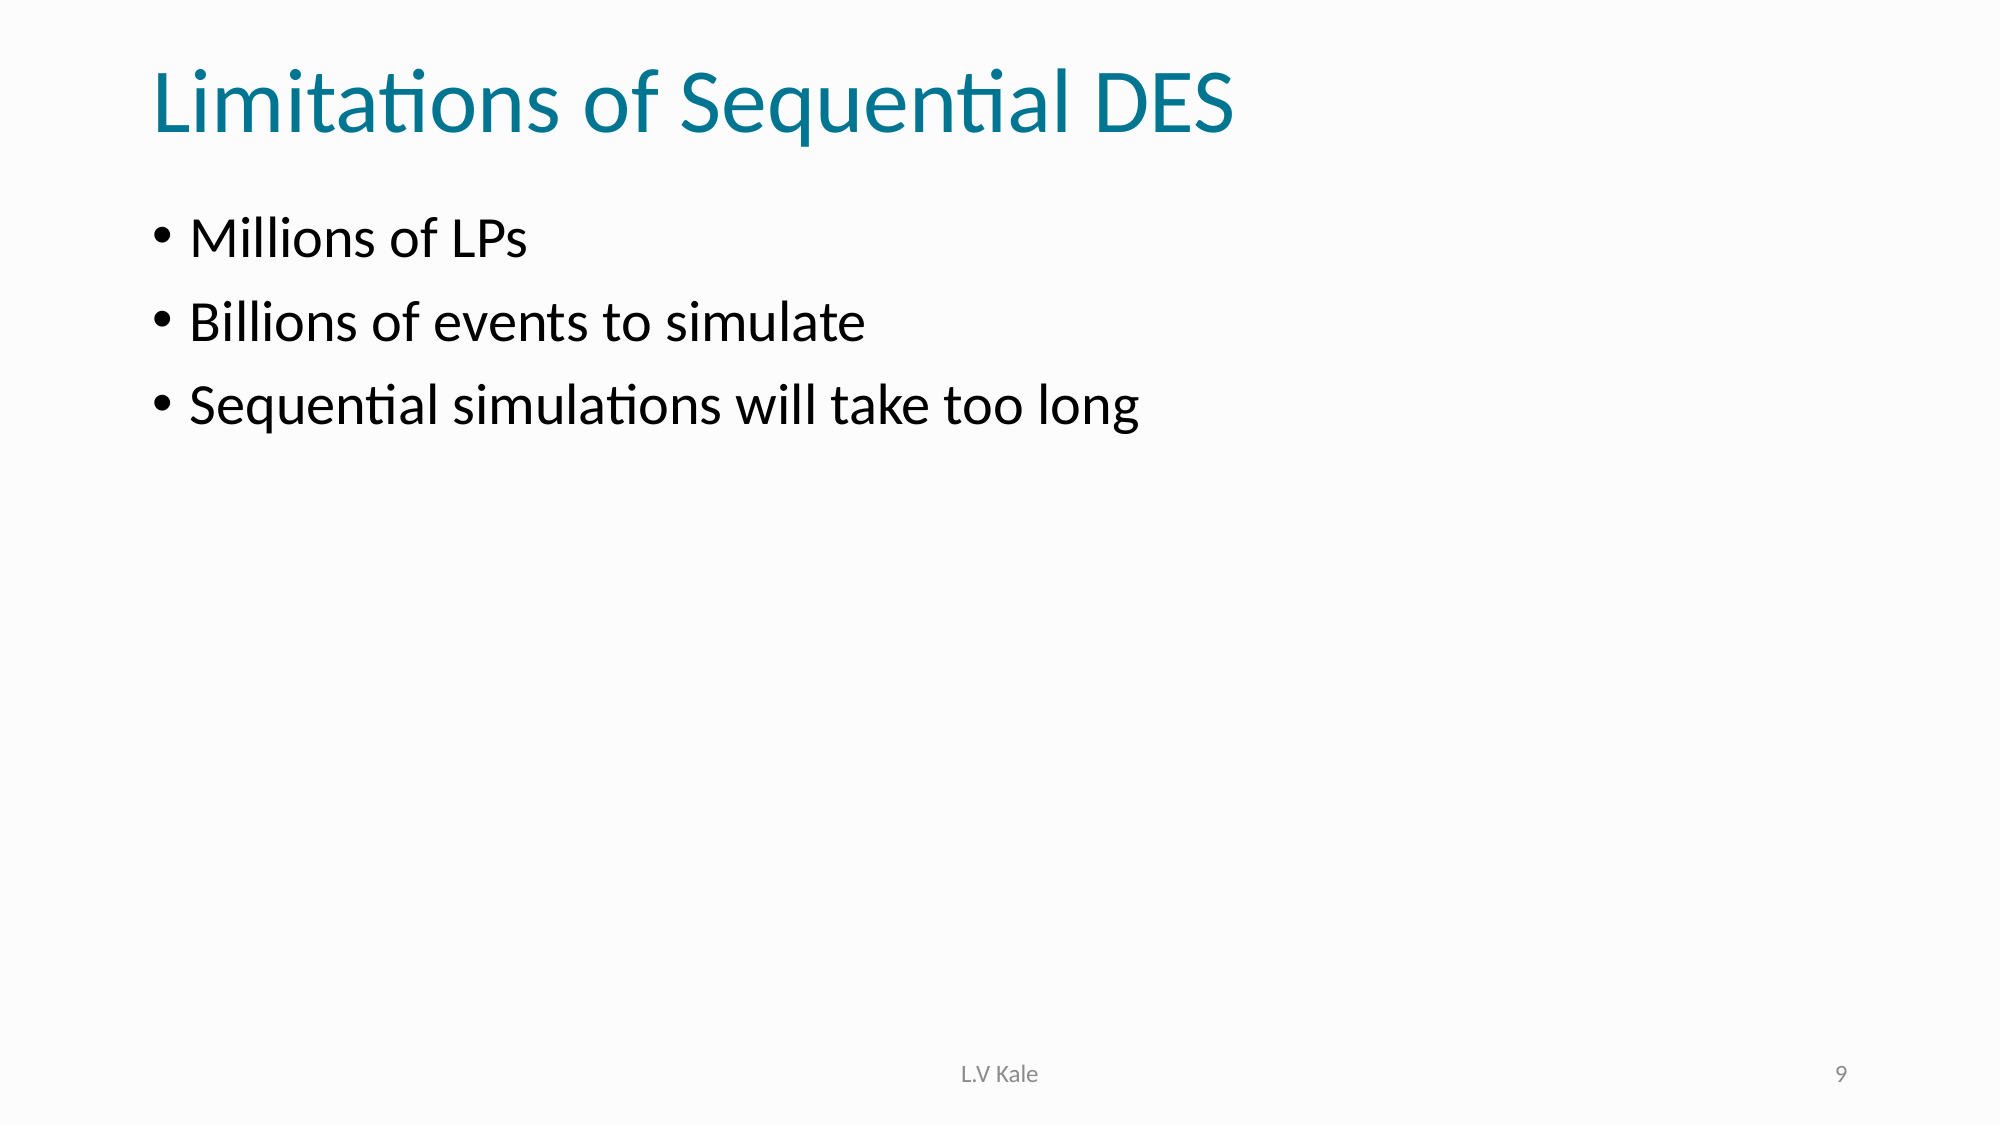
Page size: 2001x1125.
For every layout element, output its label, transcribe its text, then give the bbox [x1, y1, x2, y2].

slide_number 9 [1412, 1042, 1863, 1103]
footer L.V Kale [662, 1042, 1338, 1103]
title Limitations of Sequential DES [137, 41, 1863, 168]
list Millions of LPs Billions of events to simulate Sequential simulations will take too long [137, 191, 1863, 1014]
